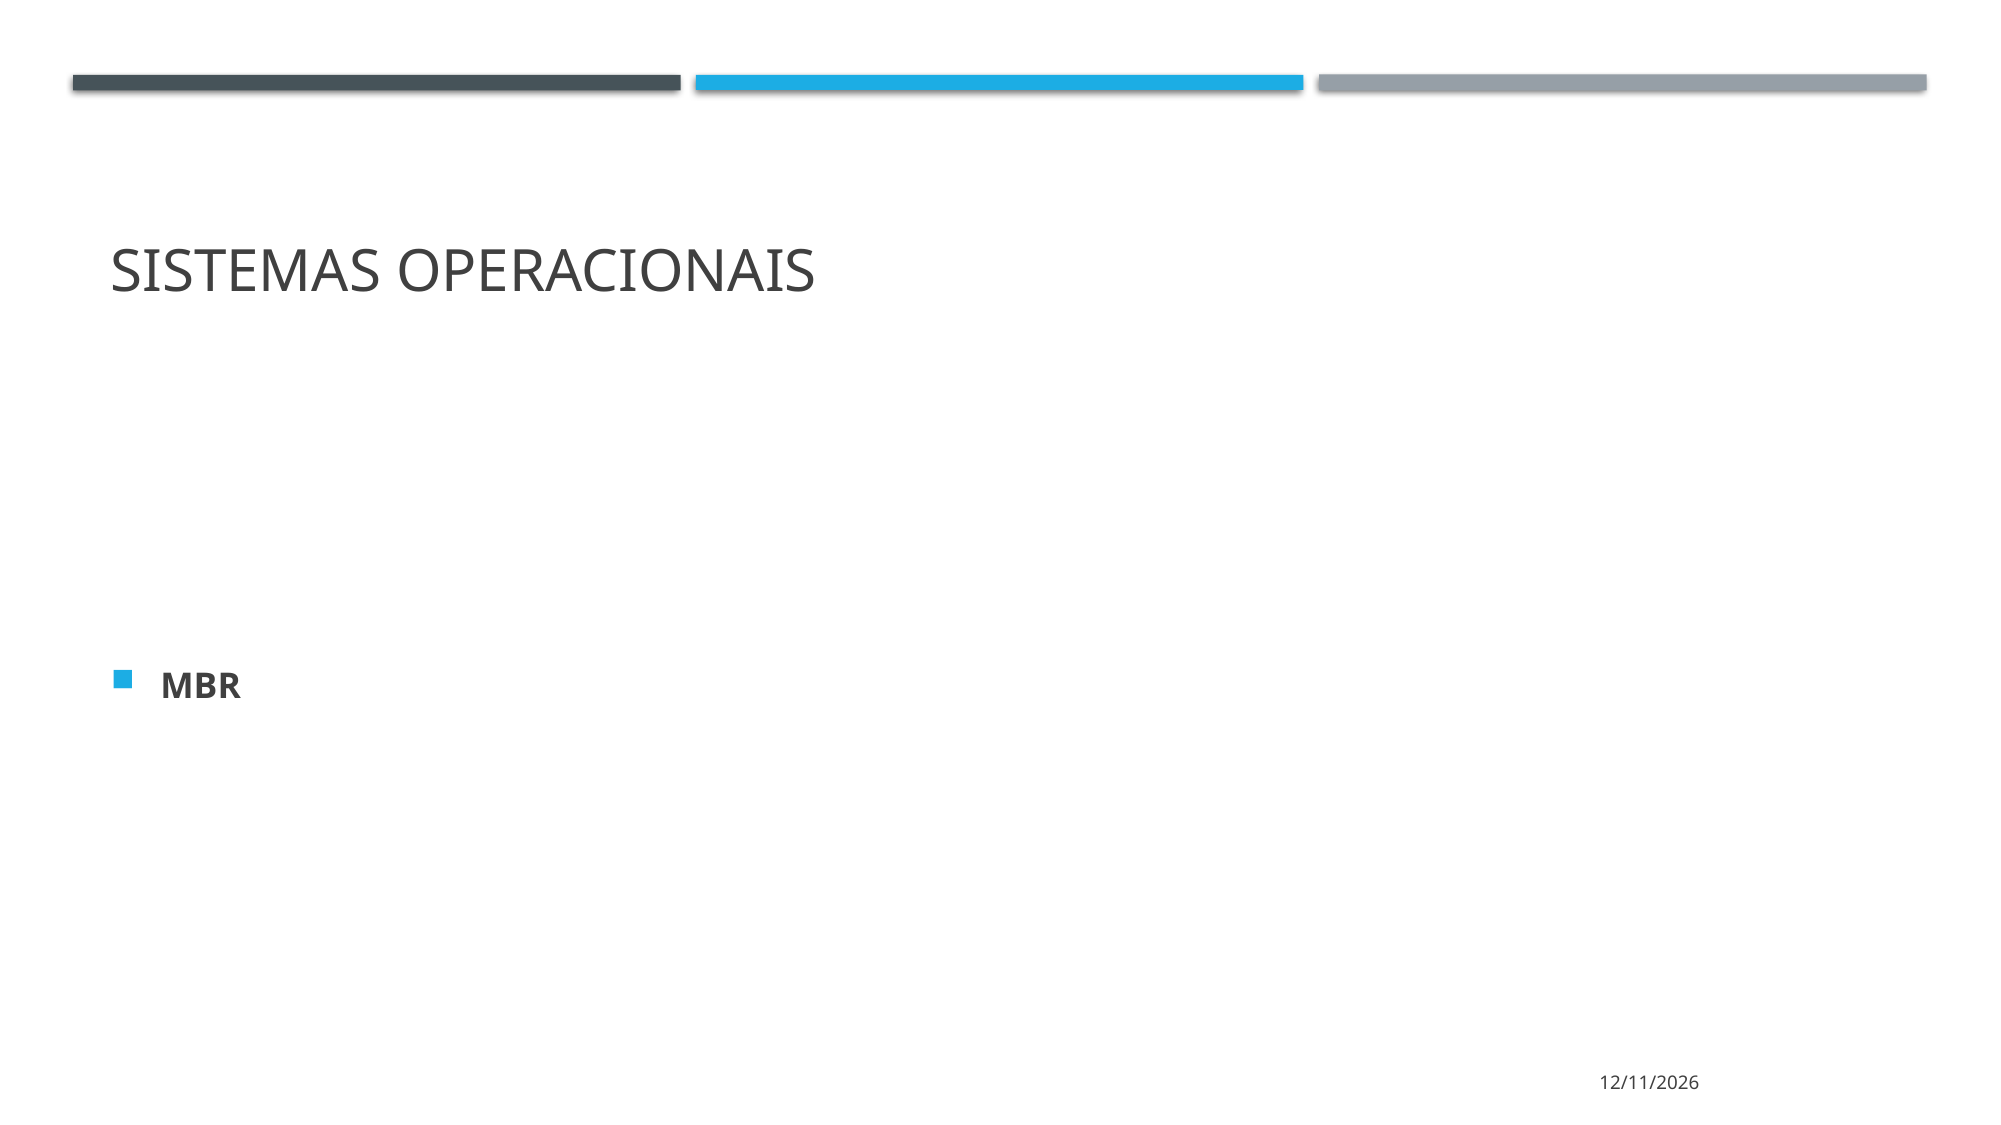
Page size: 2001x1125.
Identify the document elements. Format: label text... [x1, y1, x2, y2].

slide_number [1247, 1053, 1715, 1114]
title SISTEMAS OPERACIONAIS [95, 115, 1905, 311]
list MBR [95, 383, 1905, 981]
